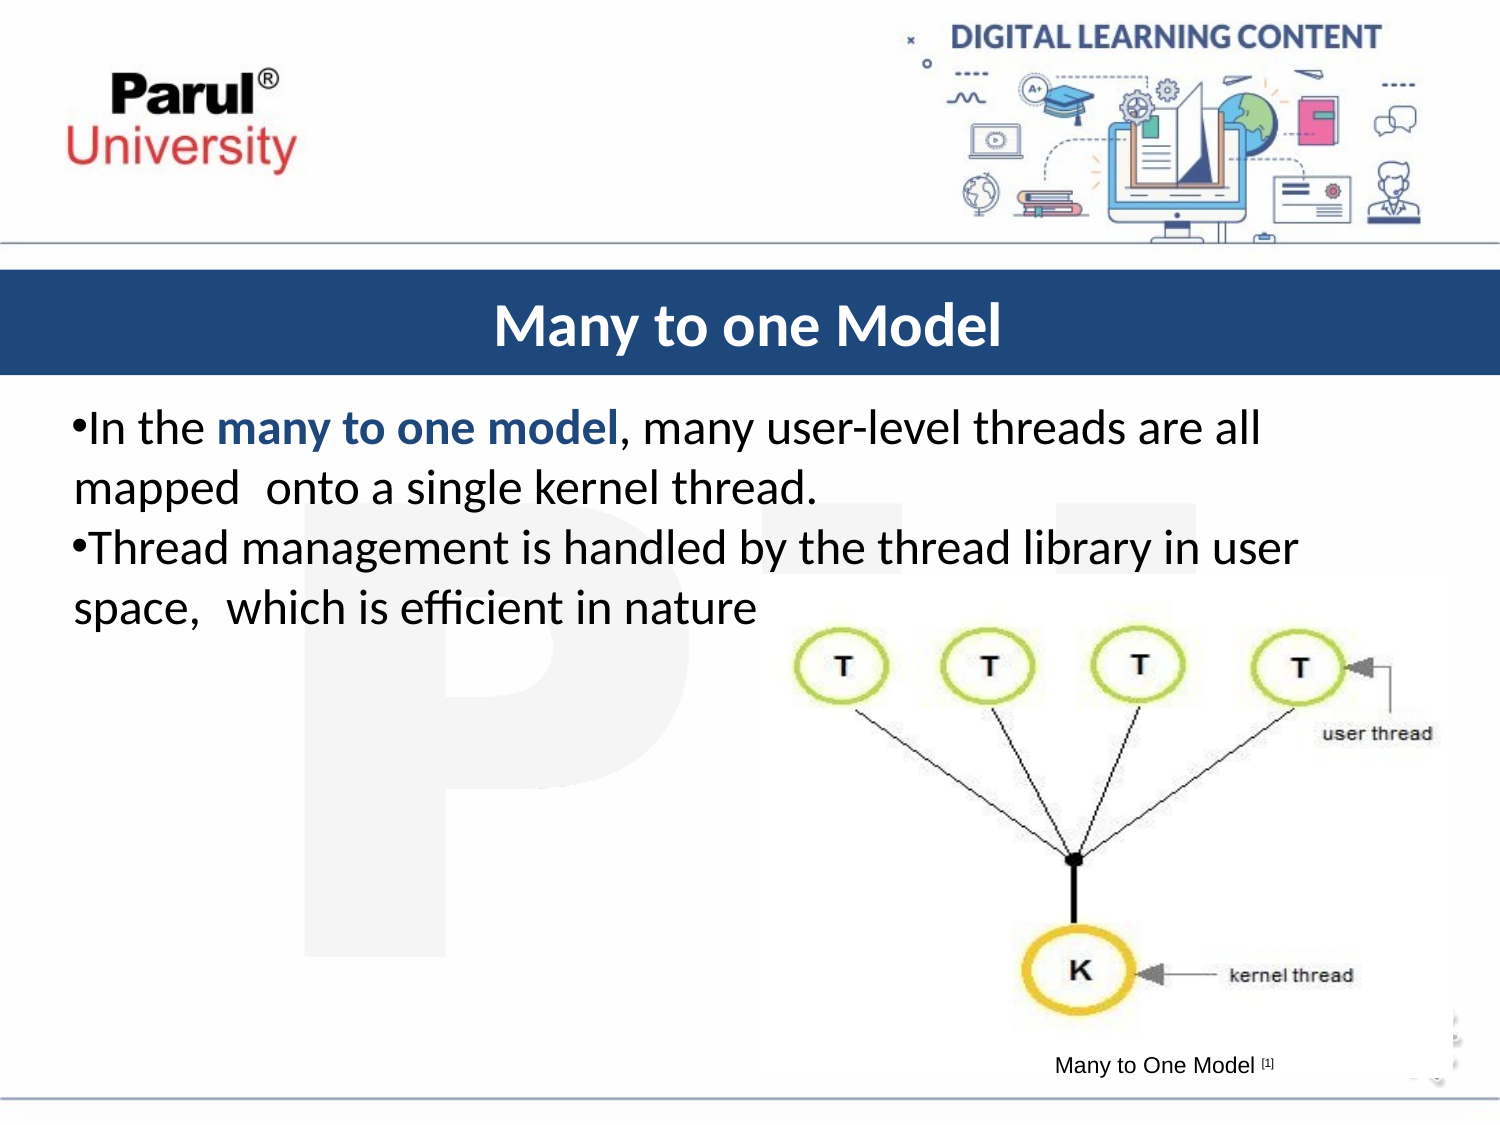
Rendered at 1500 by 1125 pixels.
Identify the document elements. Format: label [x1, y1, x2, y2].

picture [761, 573, 1465, 1090]
text_box [0, 0, 1500, 1125]
